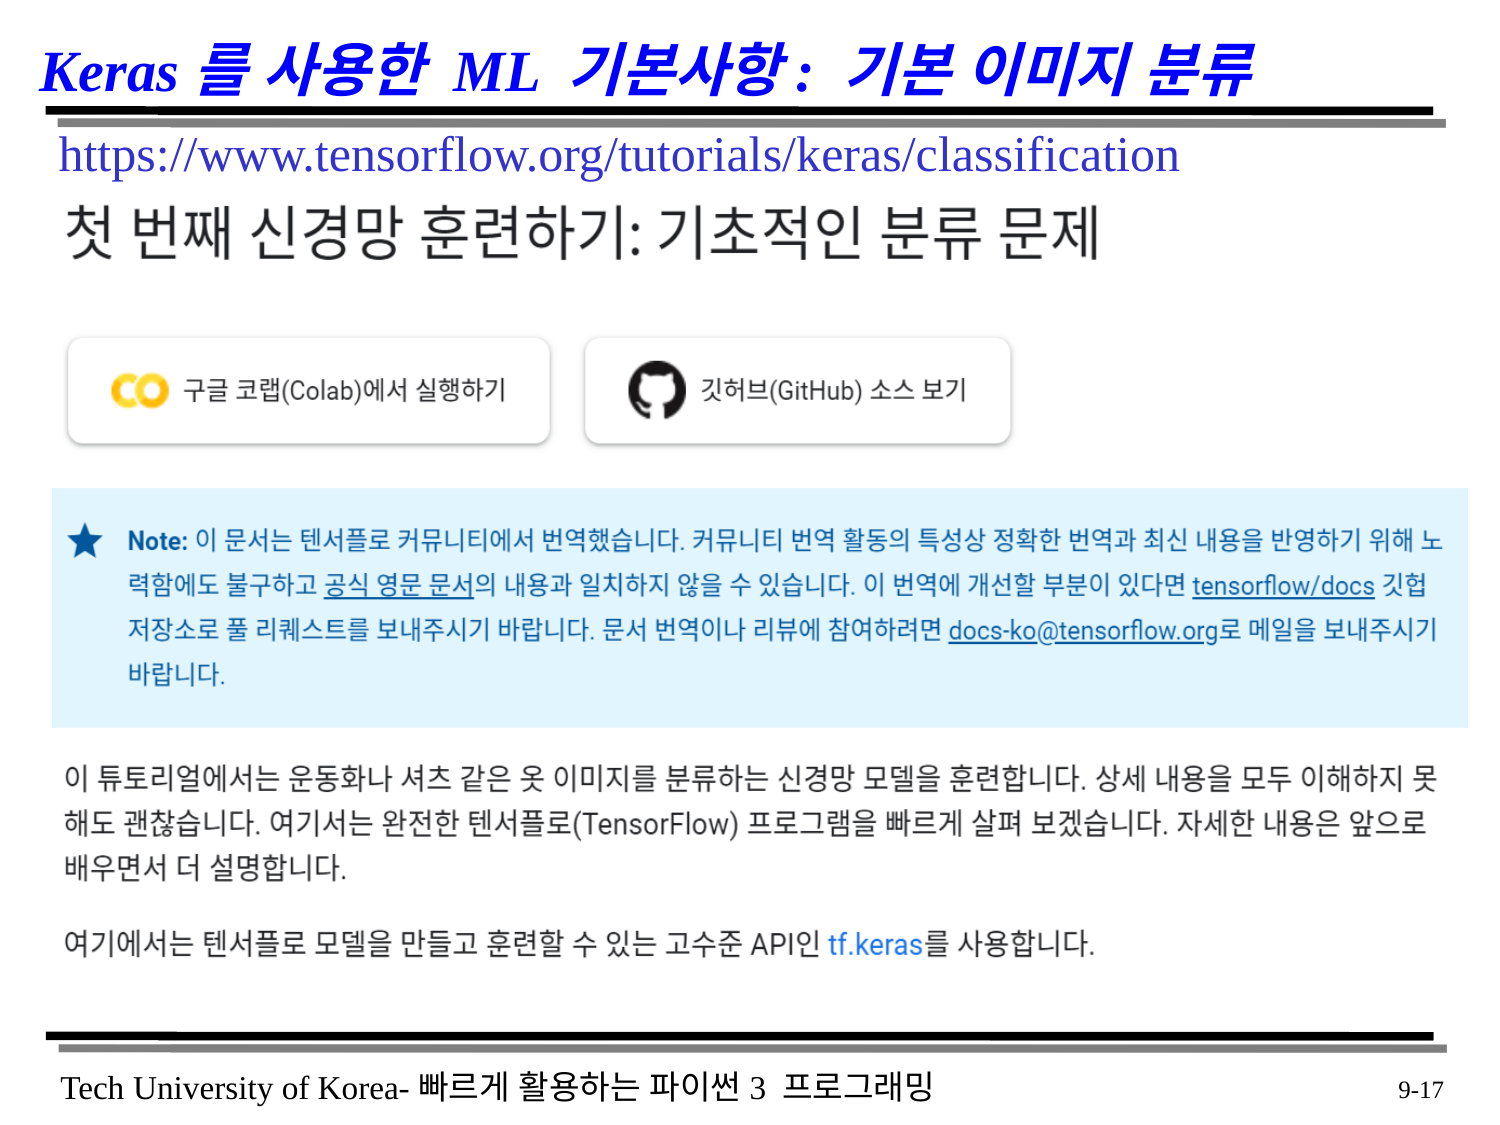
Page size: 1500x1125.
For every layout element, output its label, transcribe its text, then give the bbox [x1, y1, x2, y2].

slide_number 9-17 [1333, 1066, 1460, 1115]
text_box https://www.tensorflow.org/tutorials/keras/classification [43, 113, 1243, 189]
title Keras를 사용한 ML 기본사항: 기본 이미지 분류 [25, 25, 1301, 101]
picture [52, 190, 1468, 972]
